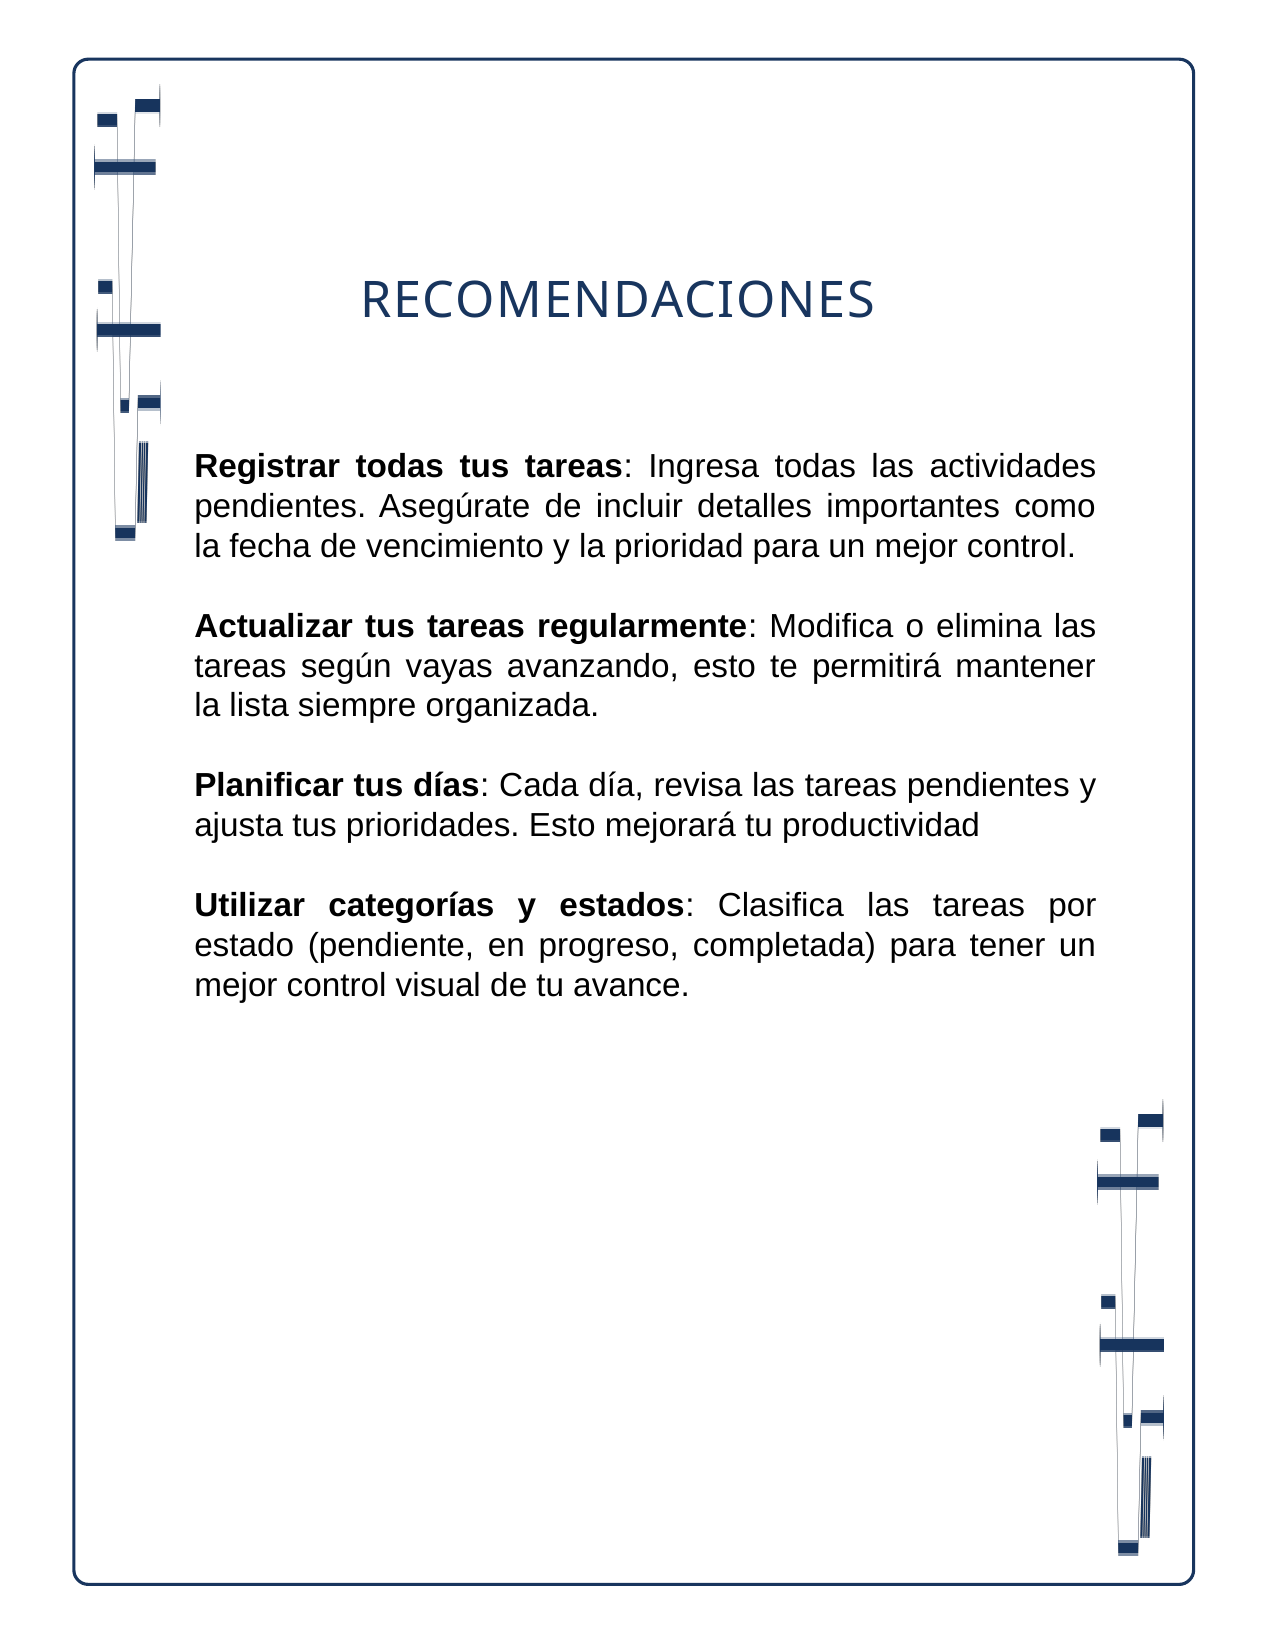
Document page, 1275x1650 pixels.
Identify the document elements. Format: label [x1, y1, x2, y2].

text_box [73, 58, 1194, 1585]
